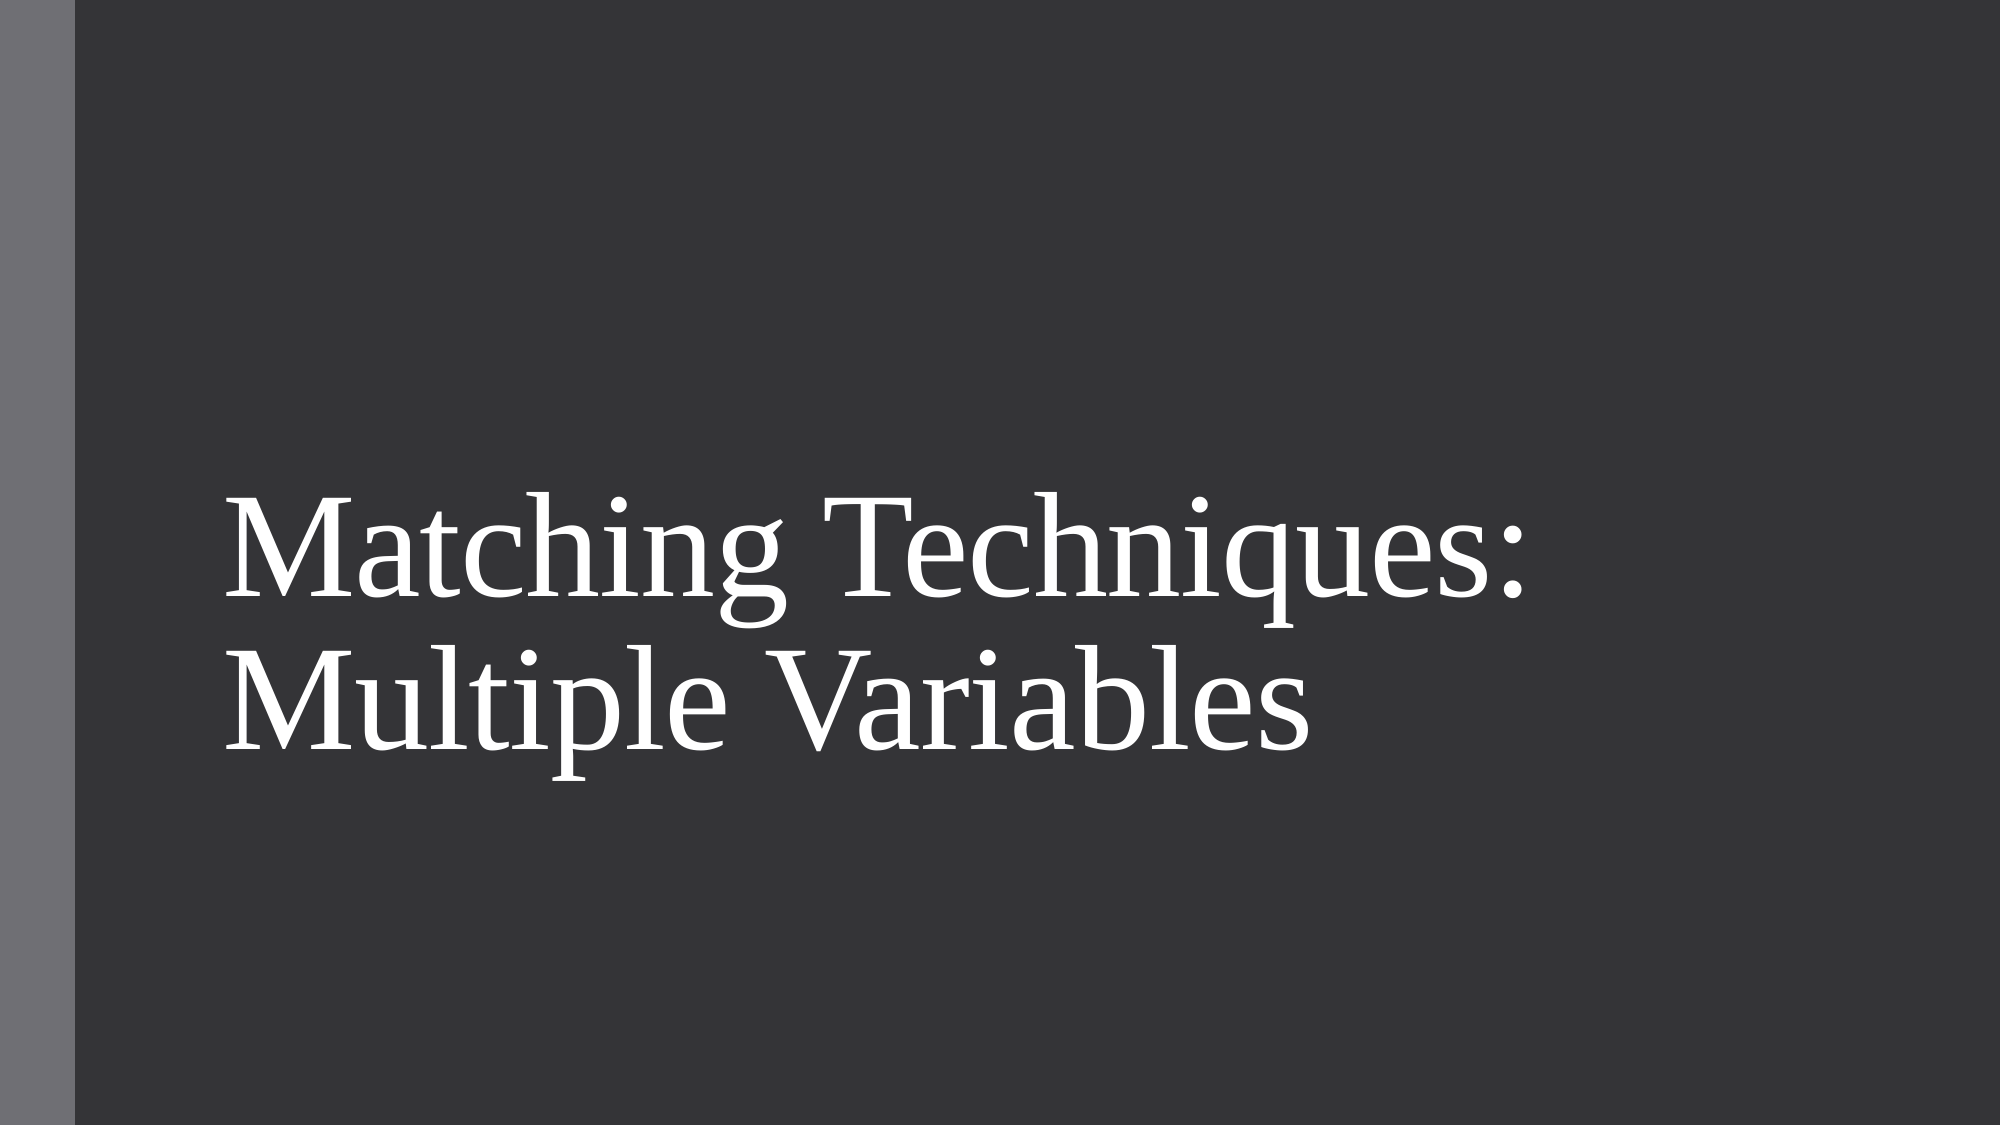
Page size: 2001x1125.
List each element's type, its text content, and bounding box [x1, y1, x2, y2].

title Matching Techniques: Multiple Variables [206, 124, 1752, 788]
